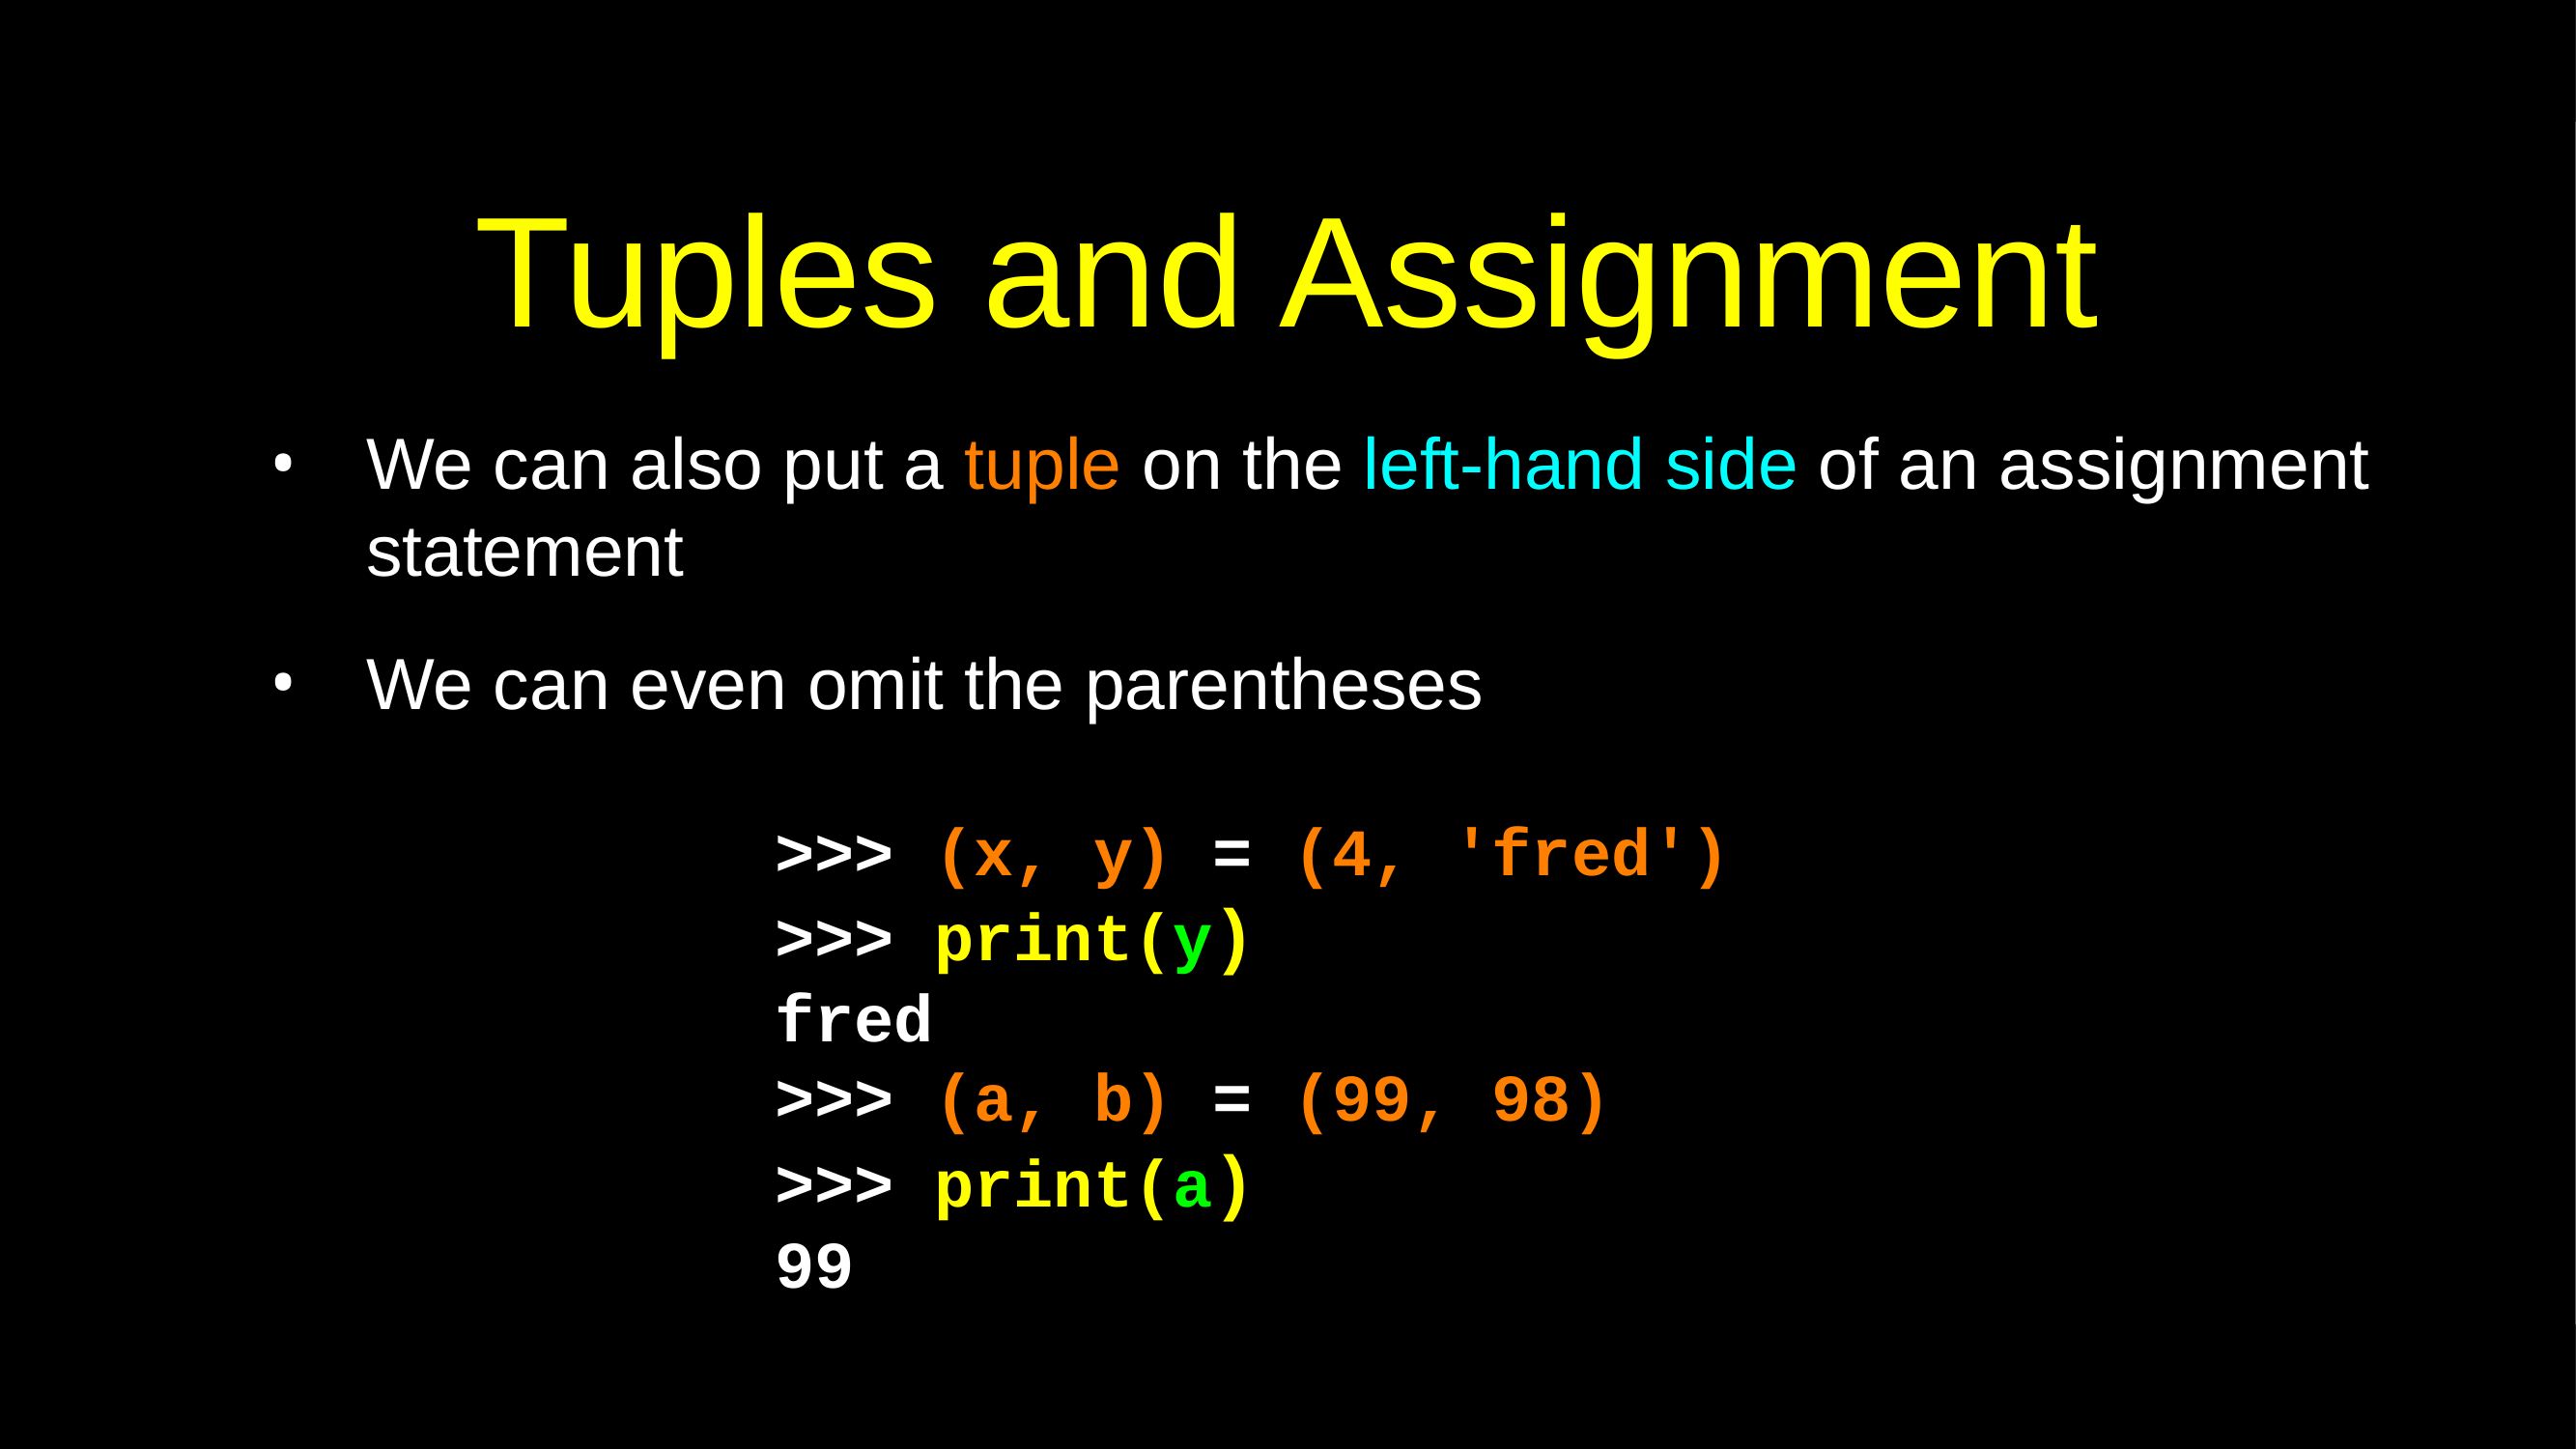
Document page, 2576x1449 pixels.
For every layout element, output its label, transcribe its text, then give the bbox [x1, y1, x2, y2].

text_box >>> (x, y) = (4, 'fred') >>> print(y) fred >>> (a, b) = (99, 98) >>> print(a) 99 [775, 823, 1944, 1287]
list We can also put a tuple on the left-hand side of an assignment statement We can even omit the parentheses [183, 412, 2391, 729]
title Tuples and Assignment [183, 125, 2391, 403]
